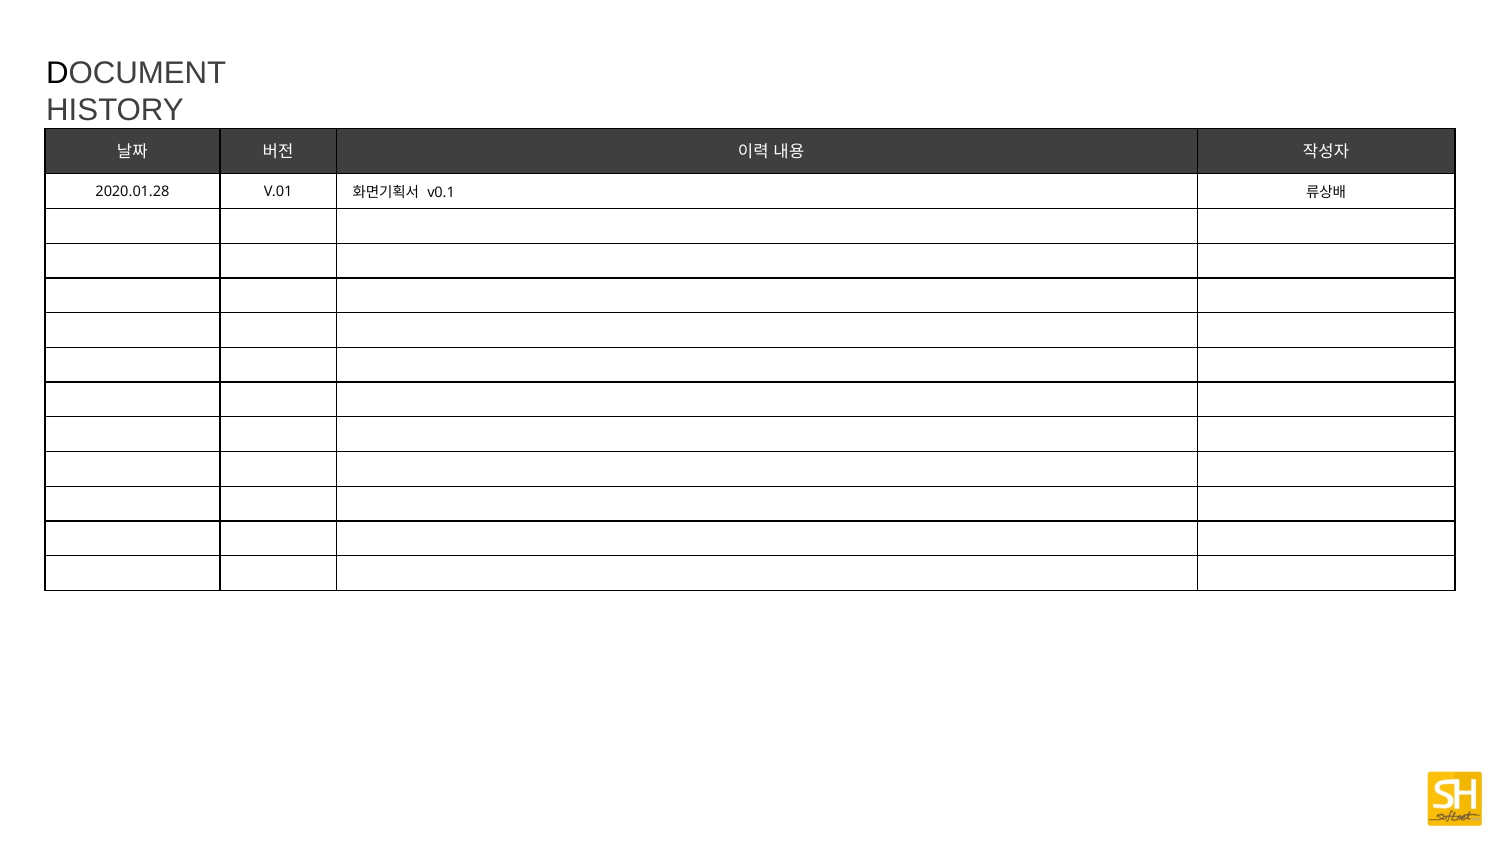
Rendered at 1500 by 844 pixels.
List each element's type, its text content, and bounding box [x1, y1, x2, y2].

table_cell [221, 244, 336, 277]
table_cell [337, 279, 1197, 312]
table_cell [1198, 522, 1454, 555]
table_cell [46, 487, 219, 520]
table_cell [337, 556, 1197, 590]
table_header 날짜 [46, 129, 219, 173]
table_cell [1198, 487, 1454, 520]
table_cell [337, 522, 1197, 555]
table_cell [221, 452, 336, 486]
table_cell [1198, 244, 1454, 277]
table_cell [1198, 313, 1454, 347]
table_cell [221, 279, 336, 312]
table_cell [46, 452, 219, 486]
table_cell [221, 383, 336, 416]
picture [1423, 767, 1486, 830]
table_cell [46, 383, 219, 416]
table_cell [1198, 209, 1454, 243]
table_cell [46, 522, 219, 555]
table_cell [337, 383, 1197, 416]
table_cell [46, 556, 219, 590]
table_cell [46, 209, 219, 243]
table_cell [1198, 556, 1454, 590]
table_cell [221, 209, 336, 243]
table_header 작성자 [1198, 129, 1454, 173]
table_cell [221, 348, 336, 381]
table_cell [221, 522, 336, 555]
table_cell [1198, 417, 1454, 451]
table_cell [1198, 348, 1454, 381]
table_cell [46, 313, 219, 347]
table_cell [46, 417, 219, 451]
table_cell [221, 487, 336, 520]
table_cell 화면기획서 v0.1 [337, 174, 1197, 208]
table_cell [1198, 383, 1454, 416]
table_cell [1198, 279, 1454, 312]
table_header 이력 내용 [337, 129, 1197, 173]
table_cell [337, 348, 1197, 381]
table_cell [221, 556, 336, 590]
table_cell [221, 417, 336, 451]
table_cell [337, 417, 1197, 451]
text_box DOCUMENT HISTORY [35, 46, 373, 96]
table_cell [337, 313, 1197, 347]
table_cell [337, 244, 1197, 277]
table_cell [1198, 452, 1454, 486]
table_cell [337, 209, 1197, 243]
table_cell [337, 452, 1197, 486]
table_cell 류상배 [1198, 174, 1454, 208]
table_cell [337, 487, 1197, 520]
table_cell 2020.01.28 [46, 174, 219, 208]
table_header 버전 [221, 129, 336, 173]
table_cell V.01 [221, 174, 336, 208]
table_cell [46, 348, 219, 381]
table_cell [46, 279, 219, 312]
table_cell [221, 313, 336, 347]
table_cell [46, 244, 219, 277]
